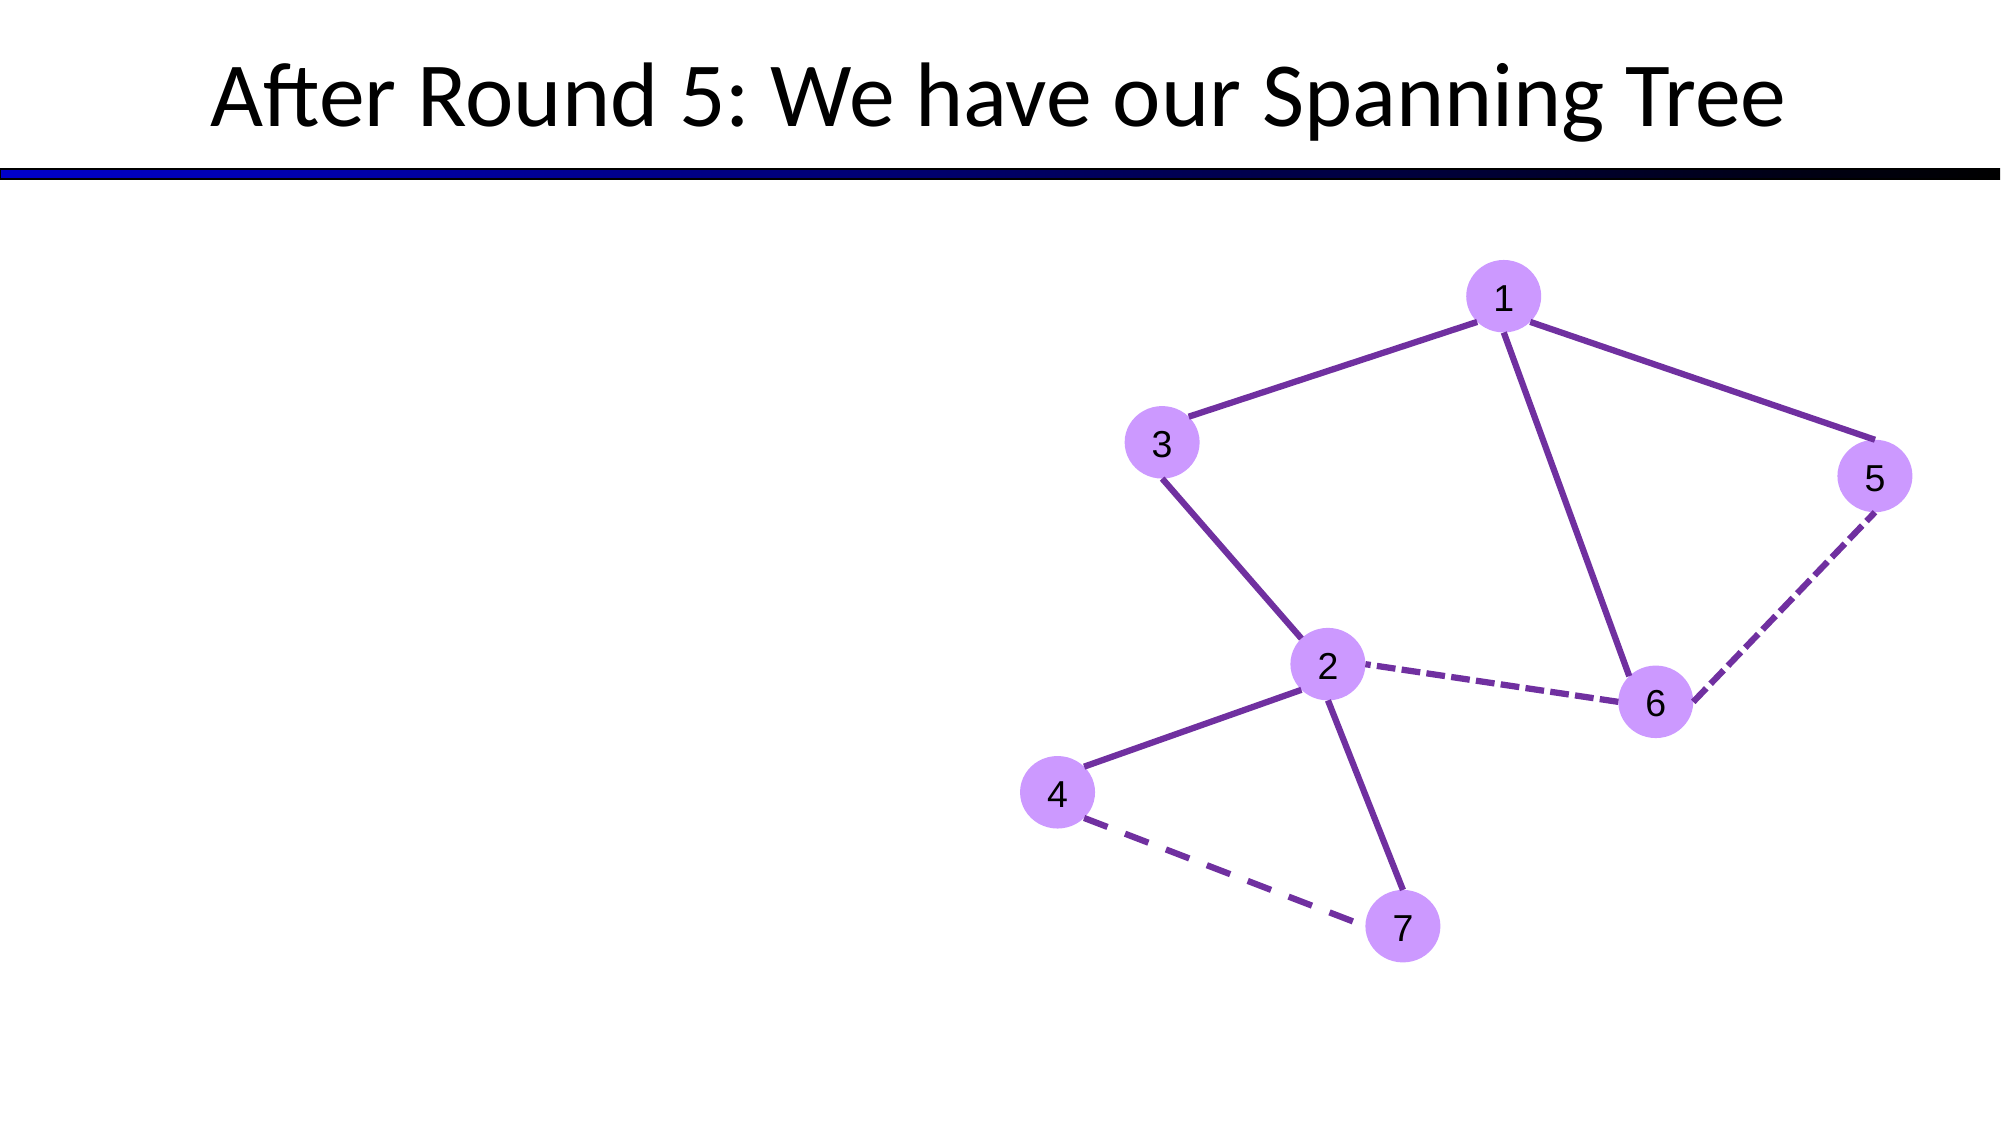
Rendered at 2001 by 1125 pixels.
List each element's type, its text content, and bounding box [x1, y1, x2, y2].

text_box 3 [1124, 406, 1200, 479]
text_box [1083, 689, 1302, 767]
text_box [1530, 321, 1876, 440]
text_box 6 [1619, 665, 1693, 739]
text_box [1693, 512, 1876, 703]
title After Round 5: We have our Spanning Tree [0, 0, 2000, 184]
text_box 2 [1290, 627, 1366, 701]
text_box 5 [1837, 440, 1913, 513]
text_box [1188, 321, 1478, 417]
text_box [1083, 817, 1366, 927]
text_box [1365, 663, 1619, 703]
text_box 1 [1466, 259, 1542, 333]
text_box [1327, 700, 1404, 891]
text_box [1503, 332, 1630, 677]
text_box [1161, 478, 1302, 639]
text_box 4 [1020, 756, 1096, 829]
text_box 7 [1366, 890, 1441, 963]
